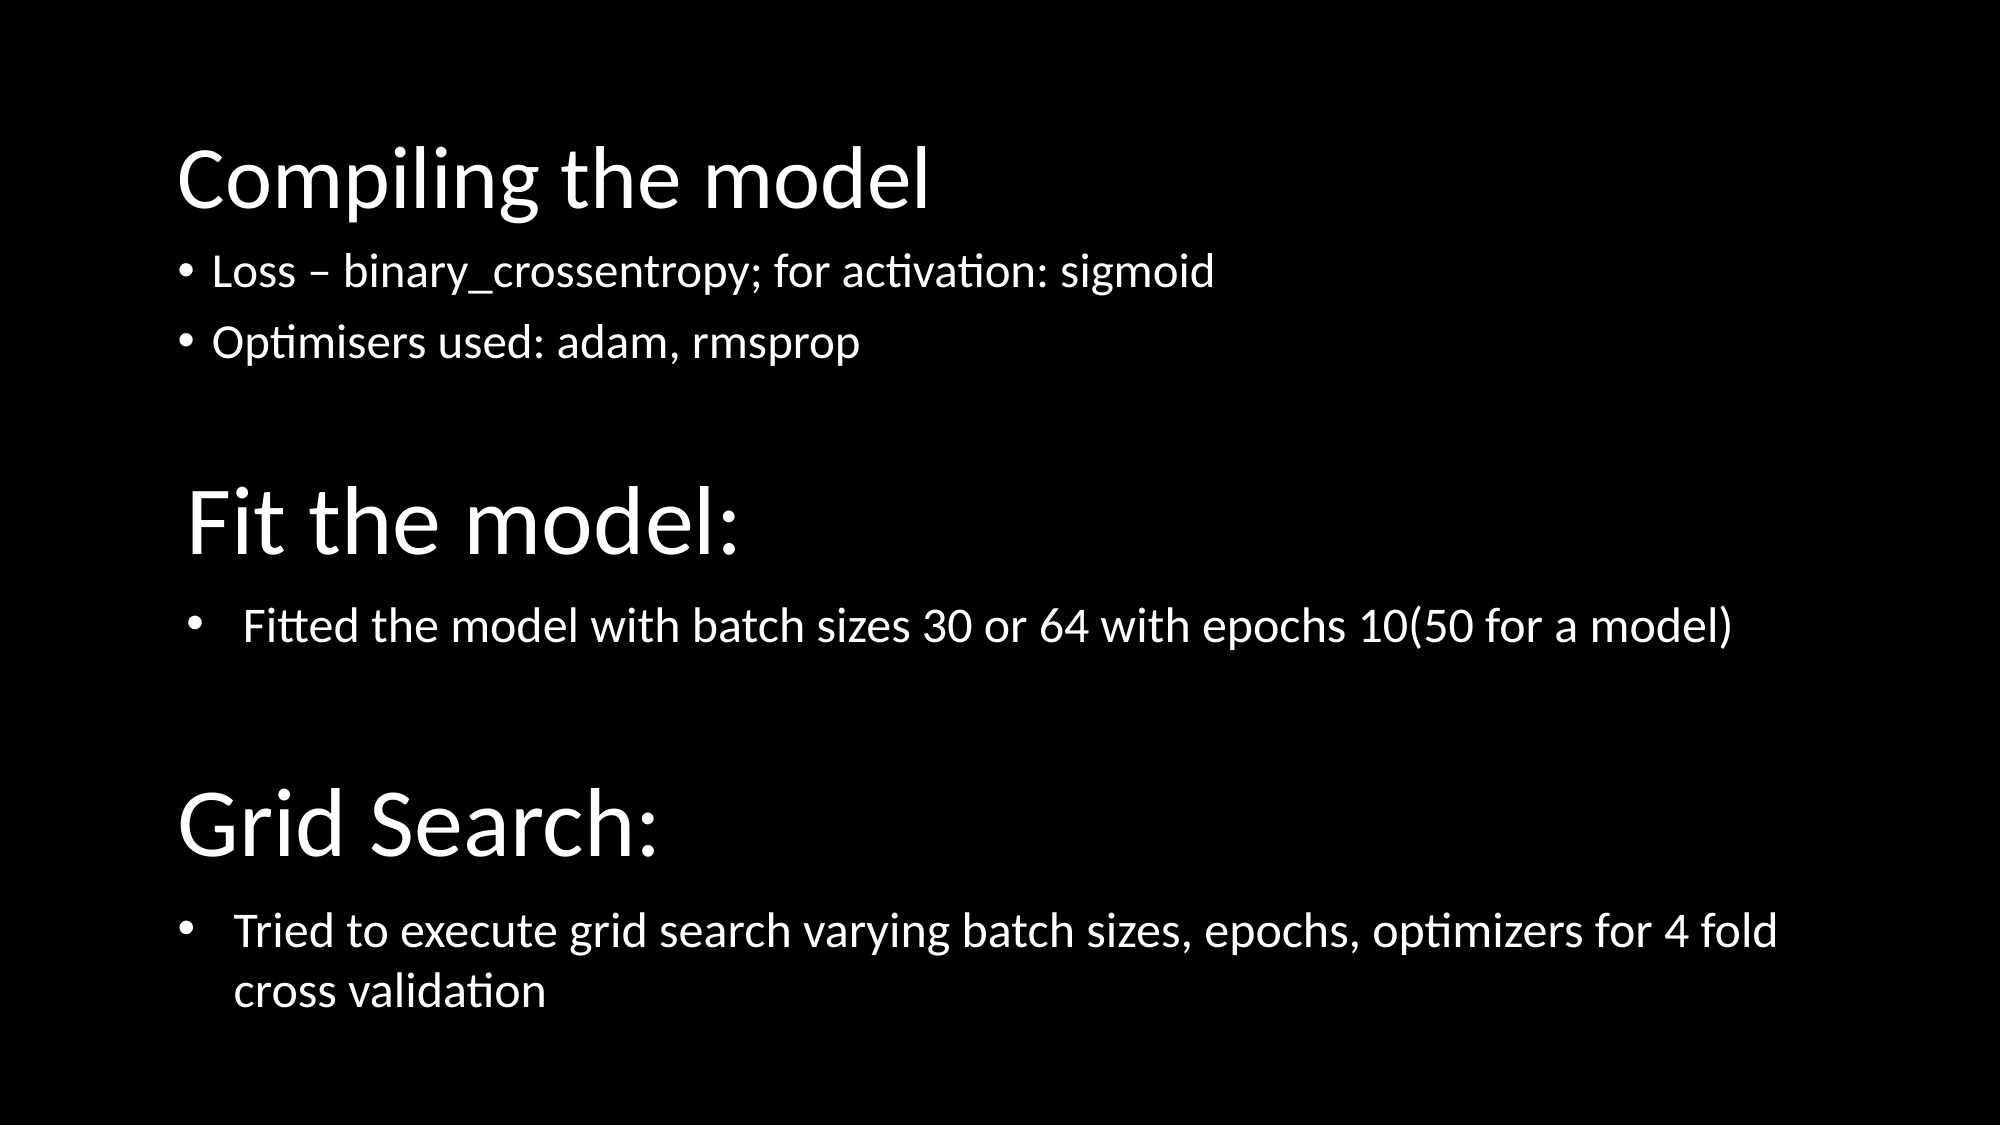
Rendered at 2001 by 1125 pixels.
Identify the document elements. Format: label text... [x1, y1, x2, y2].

list Compiling the model Loss – binary_crossentropy; for activation: sigmoid Optimisers used: adam, rmsprop [162, 124, 1621, 379]
text_box Grid Search: Tried to execute grid search varying batch sizes, epochs, optimizers for 4 fold cross validation [162, 751, 1892, 1115]
text_box Fit the model: Fitted the model with batch sizes 30 or 64 with epochs 10(50 for a model) [171, 471, 1832, 670]
